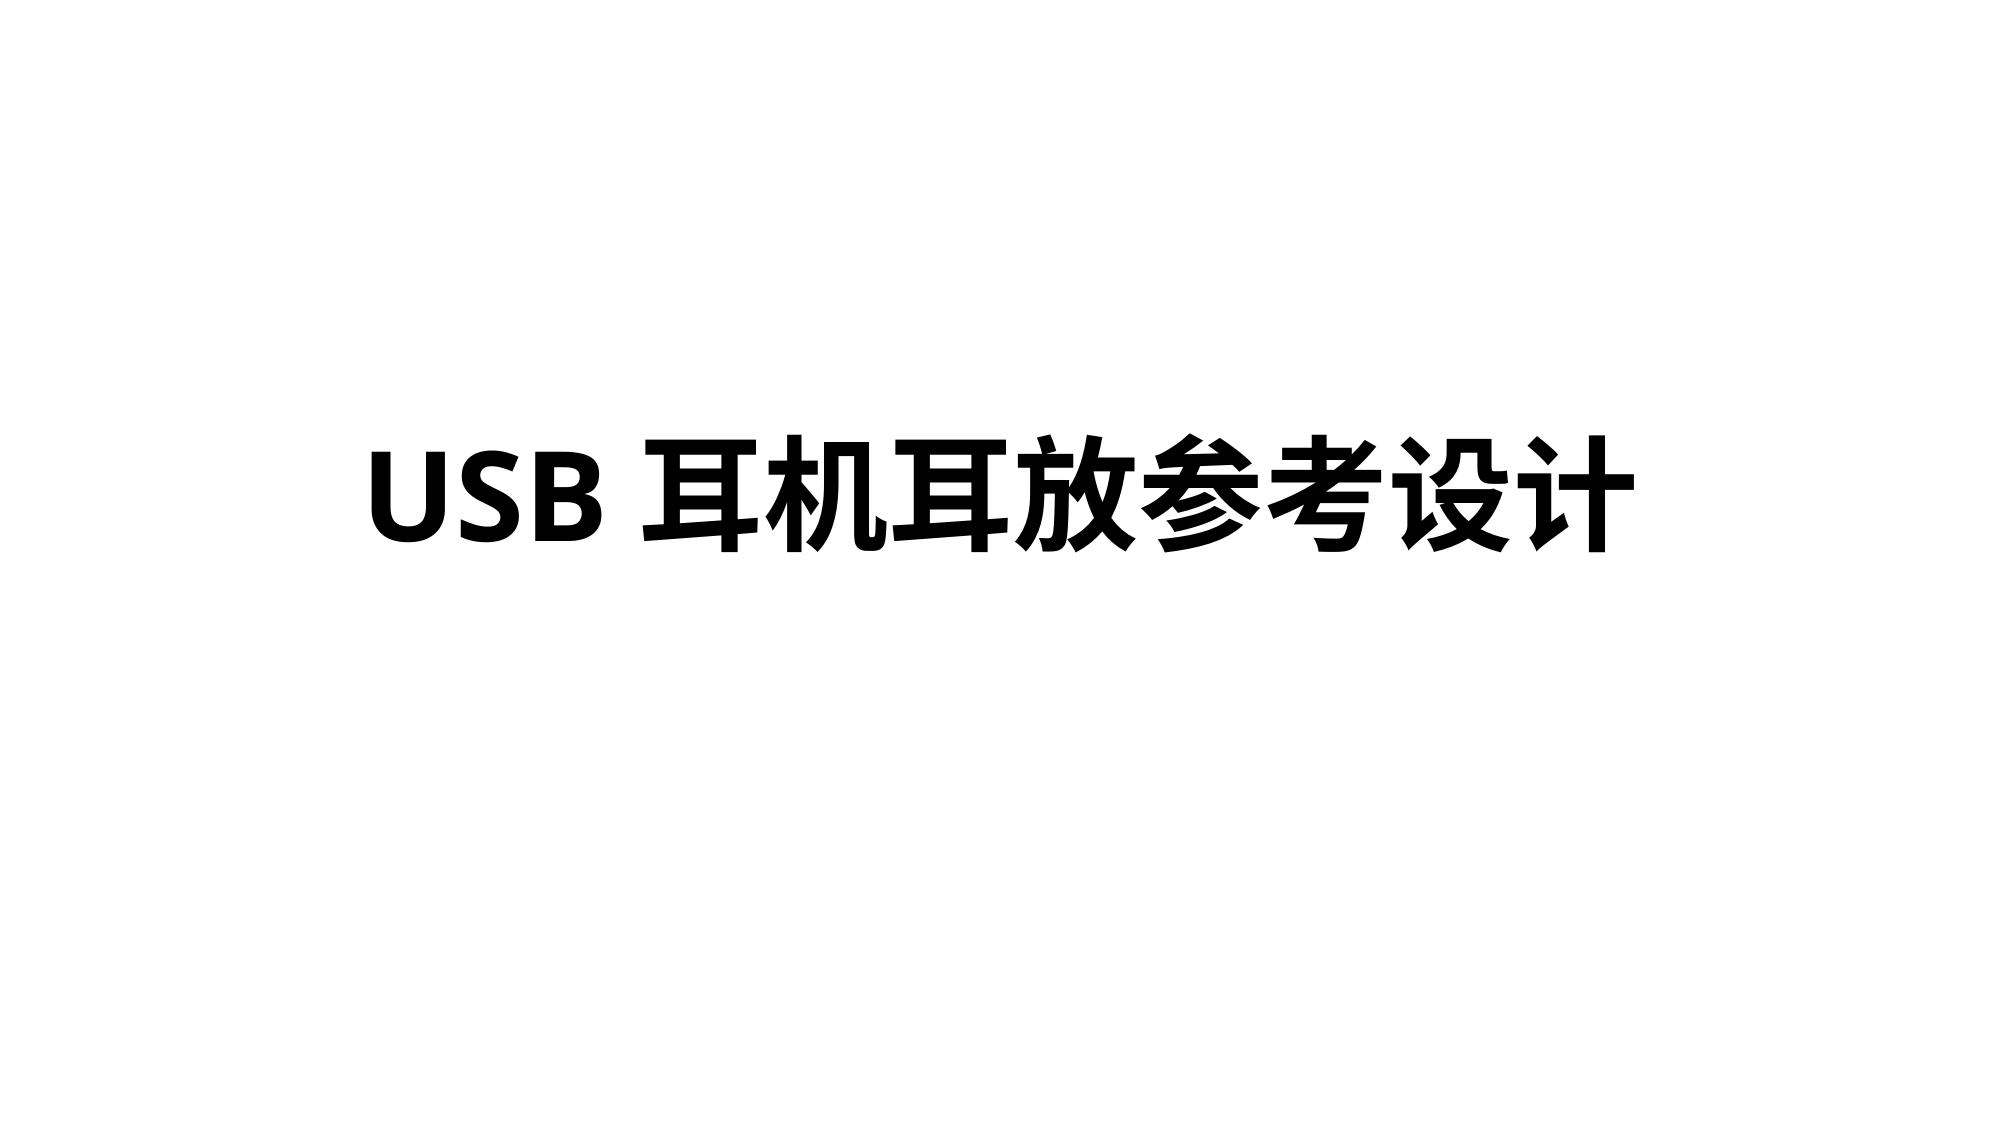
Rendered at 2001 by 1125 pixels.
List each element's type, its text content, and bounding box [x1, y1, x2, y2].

title USB耳机耳放参考设计 [249, 184, 1750, 576]
